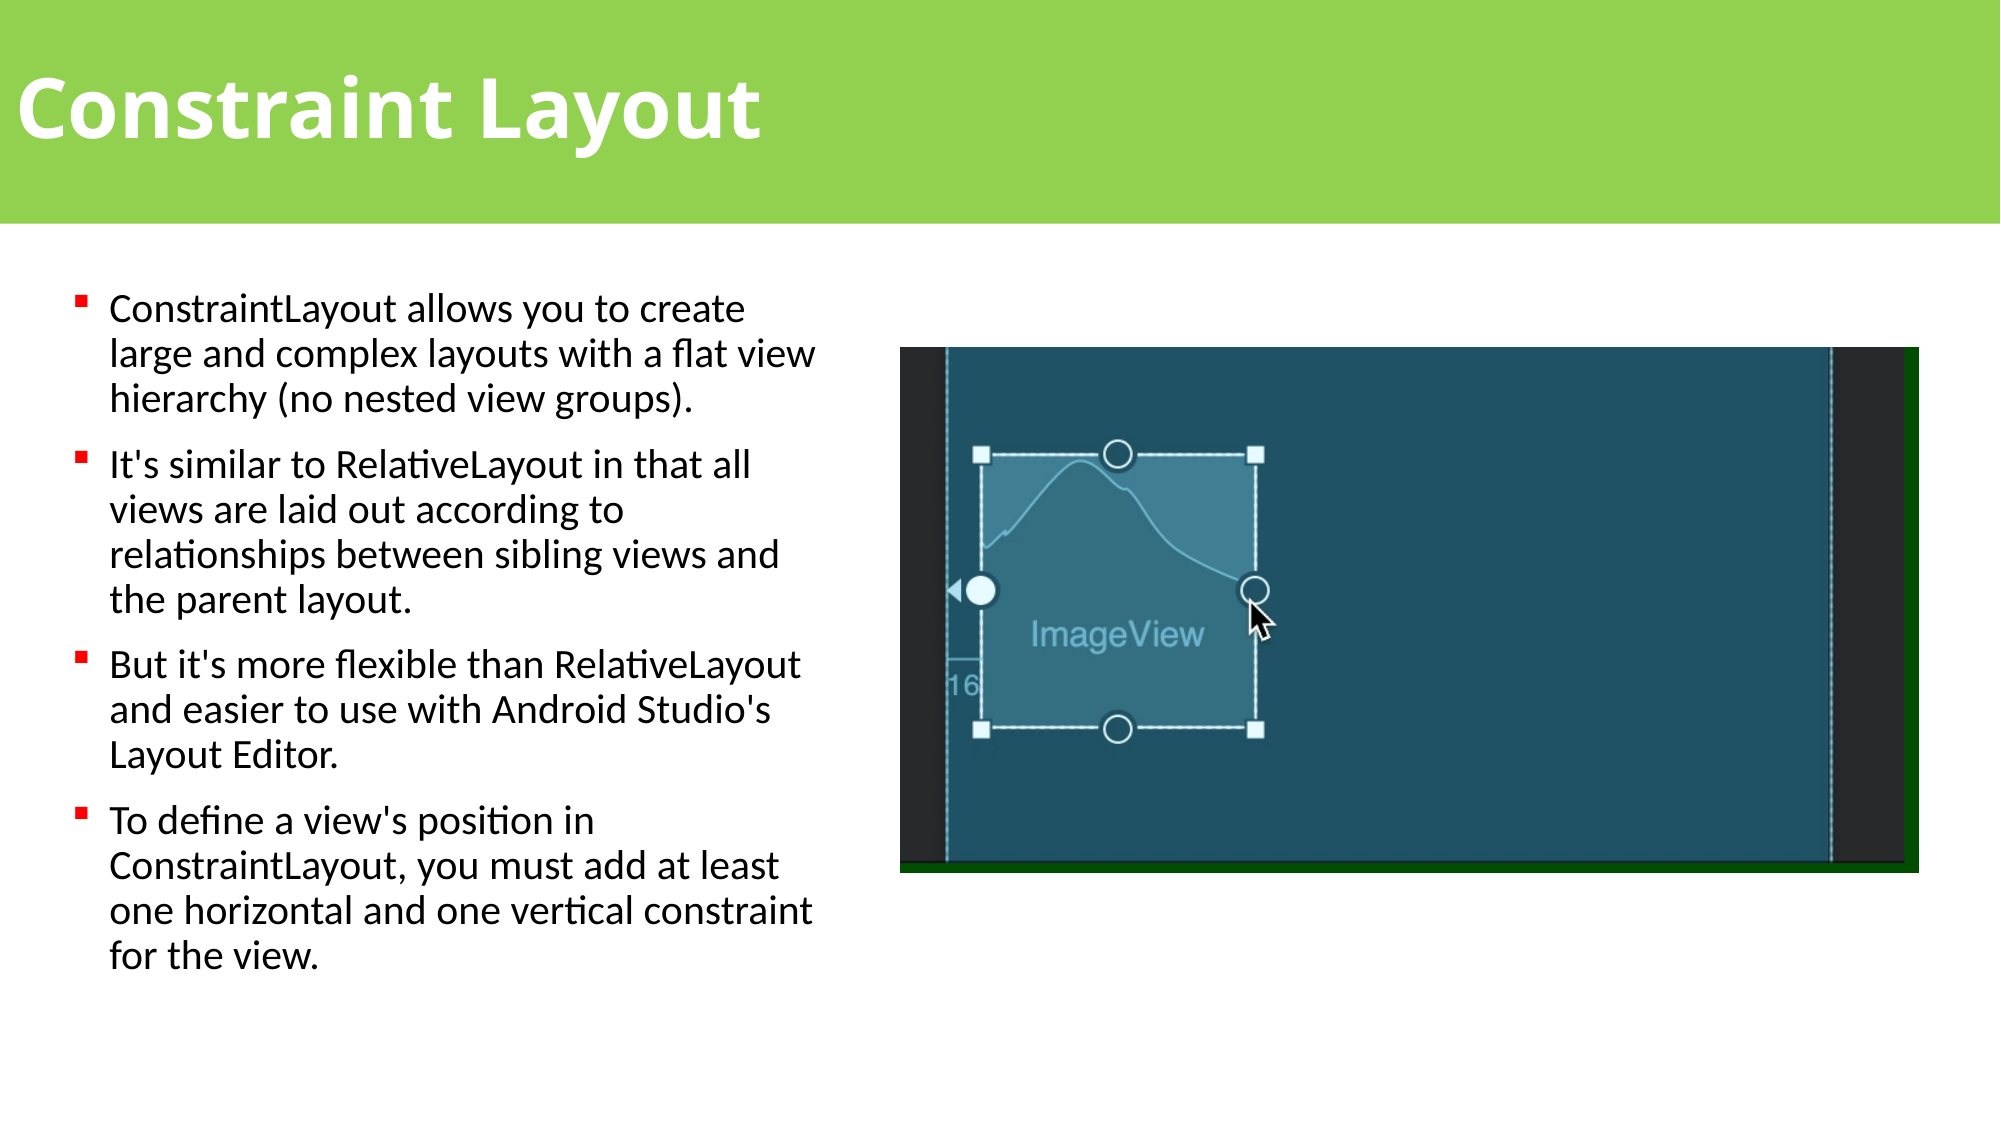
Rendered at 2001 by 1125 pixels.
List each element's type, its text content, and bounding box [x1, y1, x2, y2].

list ConstraintLayout allows you to create large and complex layouts with a flat view hierarchy (no nested view groups). It's similar to RelativeLayout in that all views are laid out according to relationships between sibling views and the parent layout. But it's more flexible than RelativeLayout and easier to use with Android Studio's Layout Editor. To define a view's position in ConstraintLayout, you must add at least one horizontal and one vertical constraint for the view. [56, 278, 850, 1016]
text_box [899, 346, 1920, 874]
title Constraint Layout [0, 0, 2000, 224]
